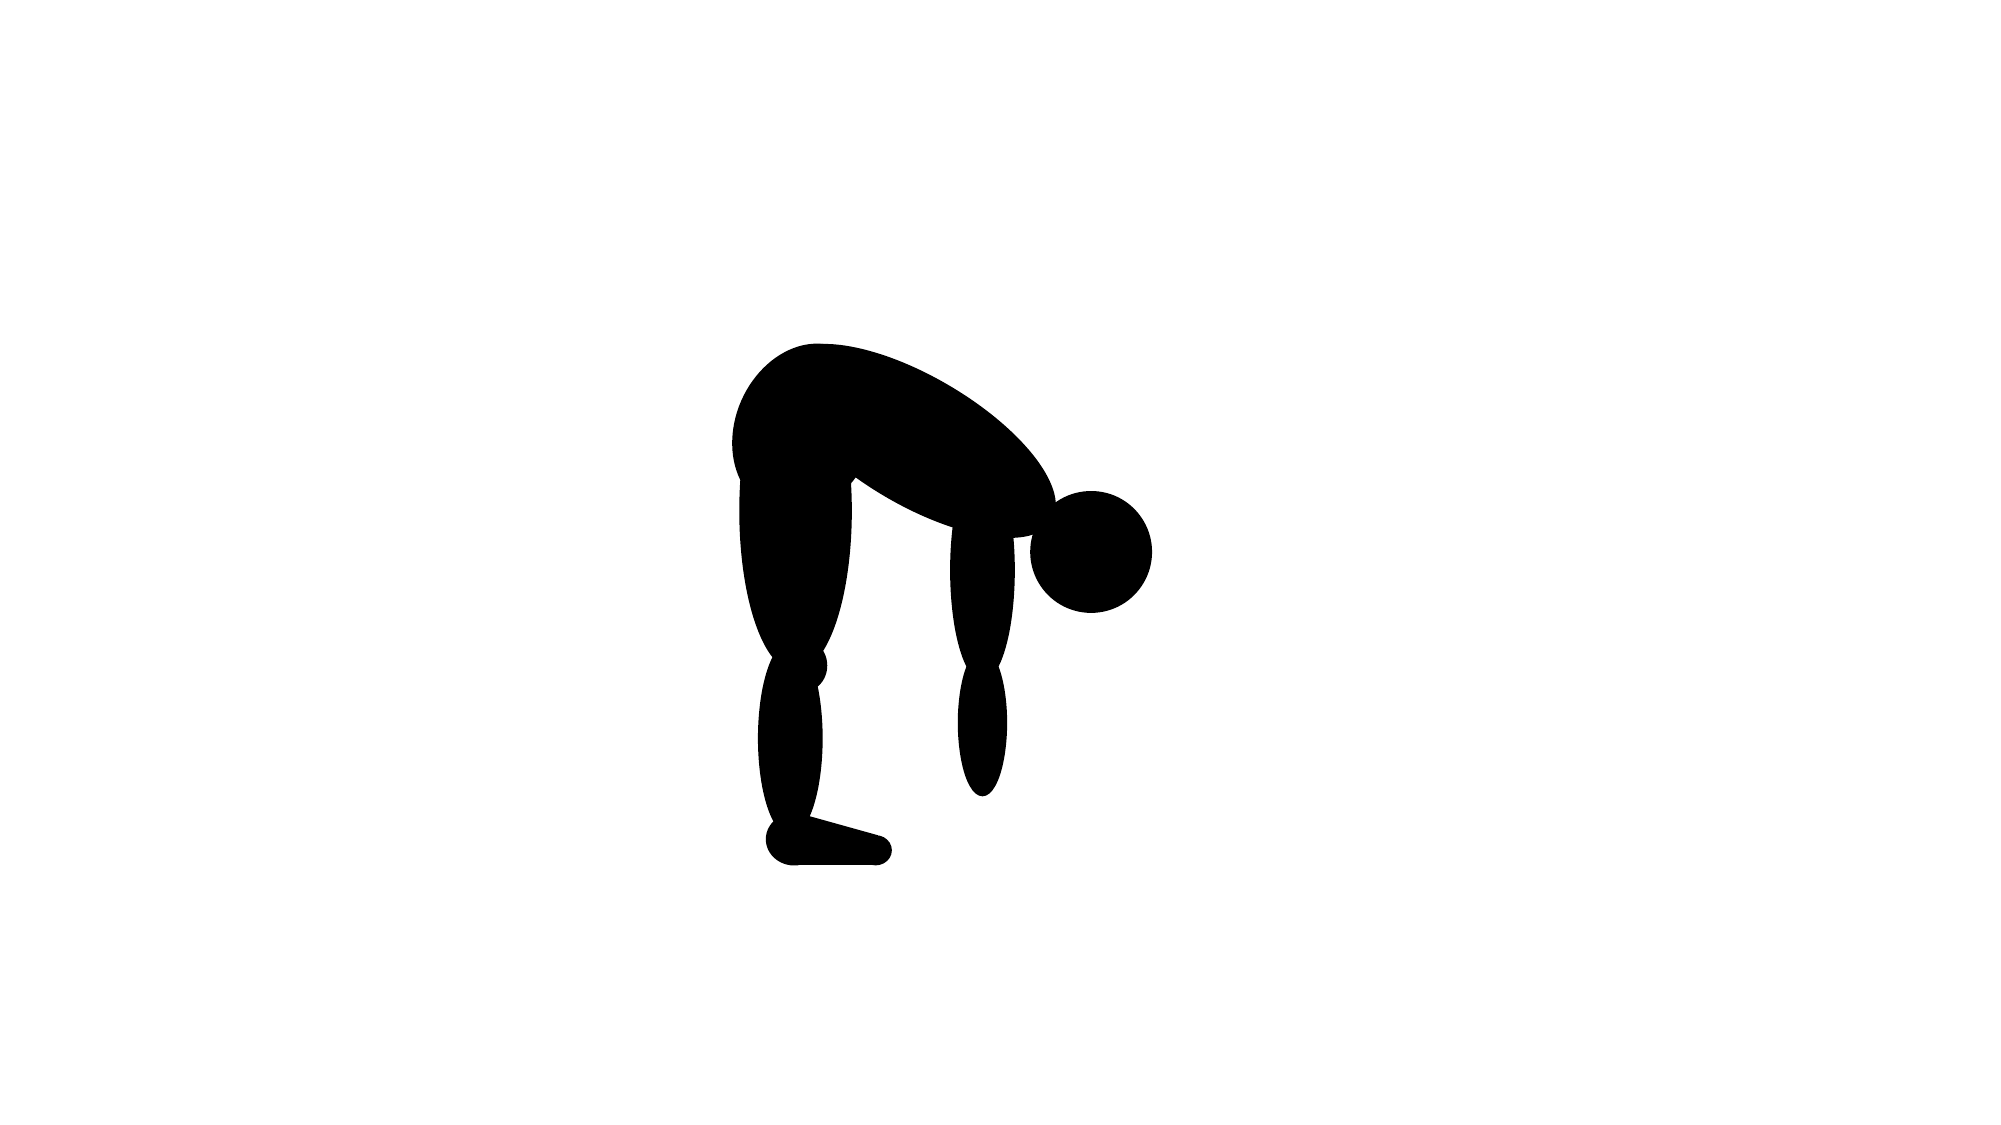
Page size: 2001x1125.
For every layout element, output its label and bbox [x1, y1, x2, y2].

text_box [736, 341, 1151, 865]
